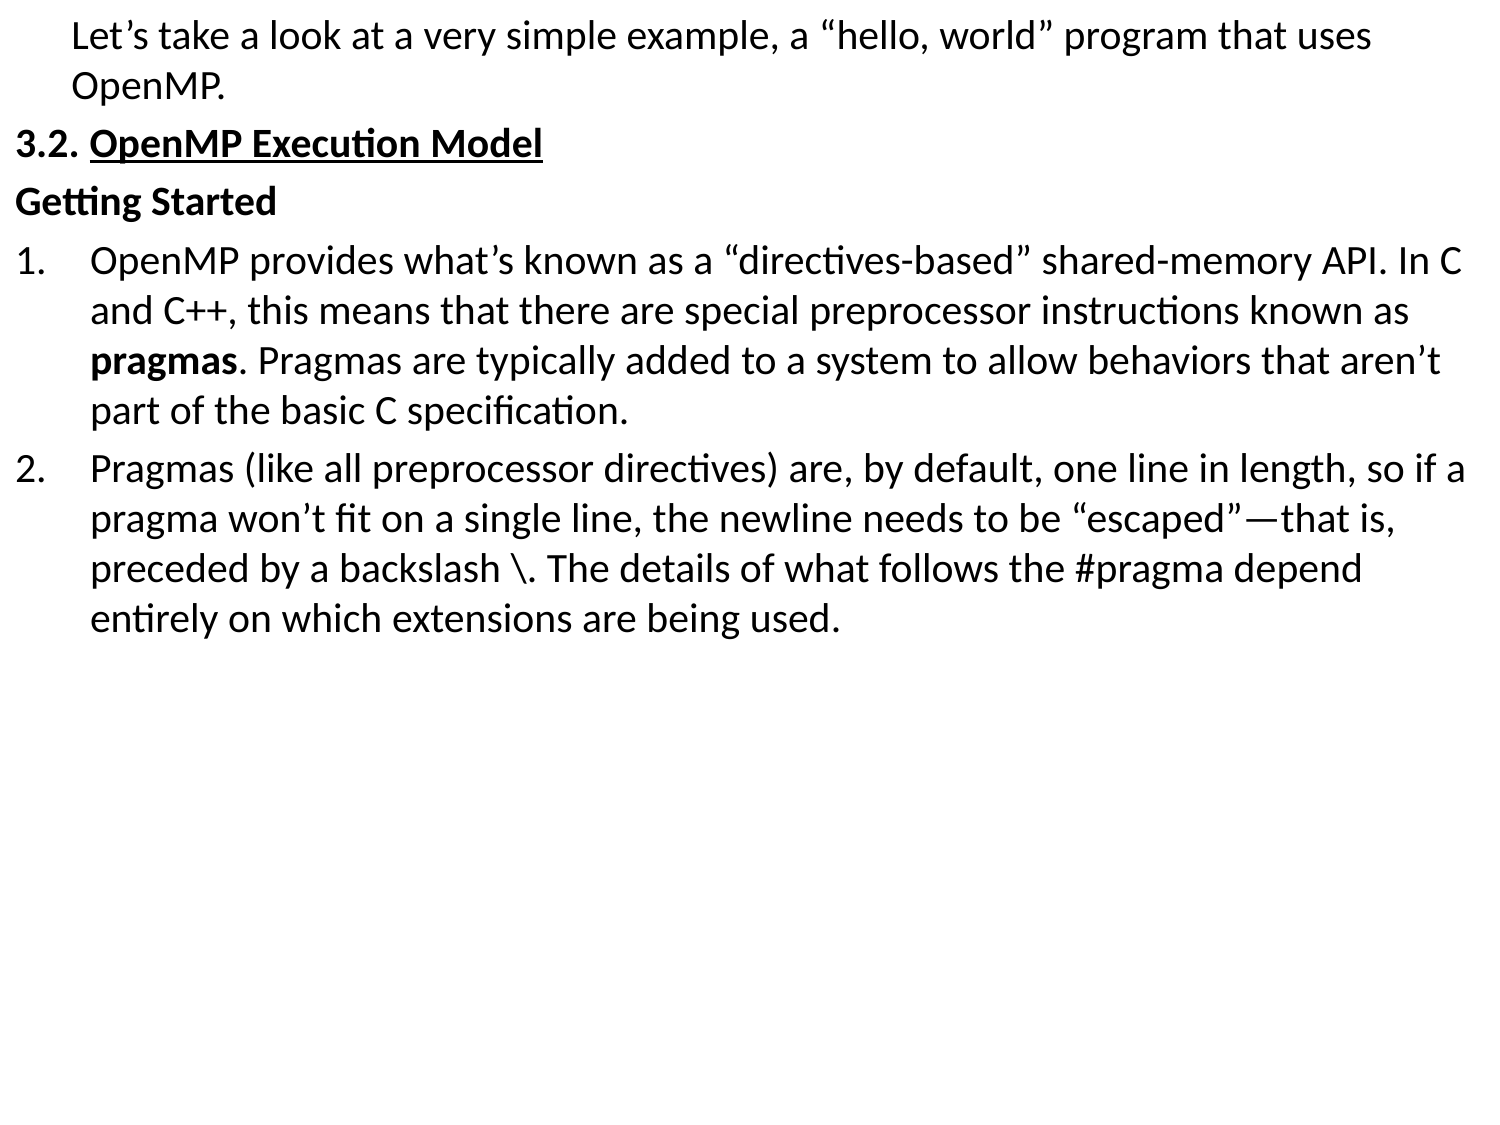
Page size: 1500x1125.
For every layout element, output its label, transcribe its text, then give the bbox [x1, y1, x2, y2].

list Let’s take a look at a very simple example, a “hello, world” program that uses OpenMP. 3.2. OpenMP Execution Model Getting Started OpenMP provides what’s known as a “directives-based” shared-memory API. In C and C++, this means that there are special preprocessor instructions known as pragmas. Pragmas are typically added to a system to allow behaviors that aren’t part of the basic C speciﬁcation. Pragmas (like all preprocessor directives) are, by default, one line in length, so if a pragma won’t ﬁt on a single line, the newline needs to be “escaped”—that is, preceded by a backslash \. The details of what follows the #pragma depend entirely on which extensions are being used. [0, 0, 1500, 1125]
